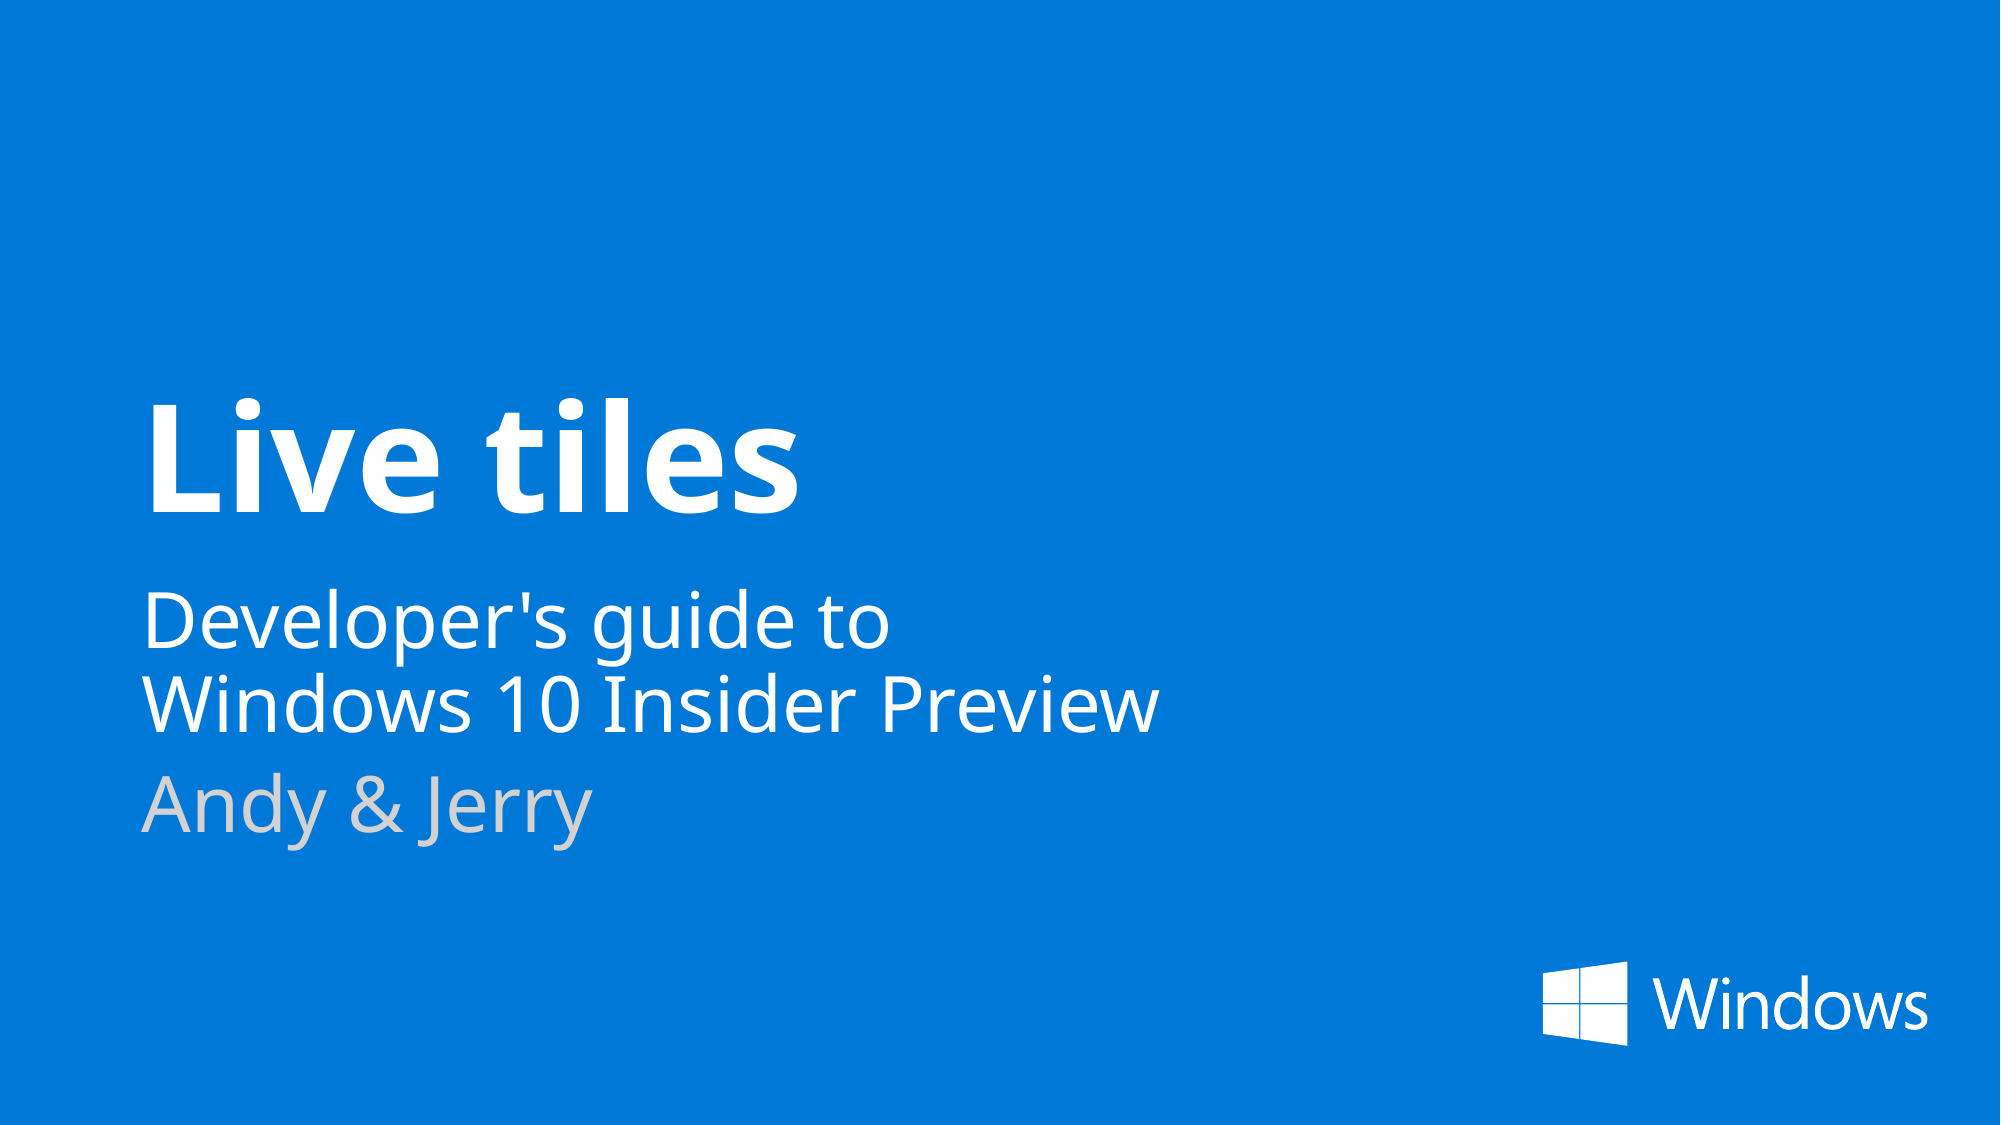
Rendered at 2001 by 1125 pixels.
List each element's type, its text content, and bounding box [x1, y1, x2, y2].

title Live tiles [118, 120, 1882, 563]
subtitle Developer's guide to Windows 10 Insider Preview Andy & Jerry [119, 562, 1368, 931]
